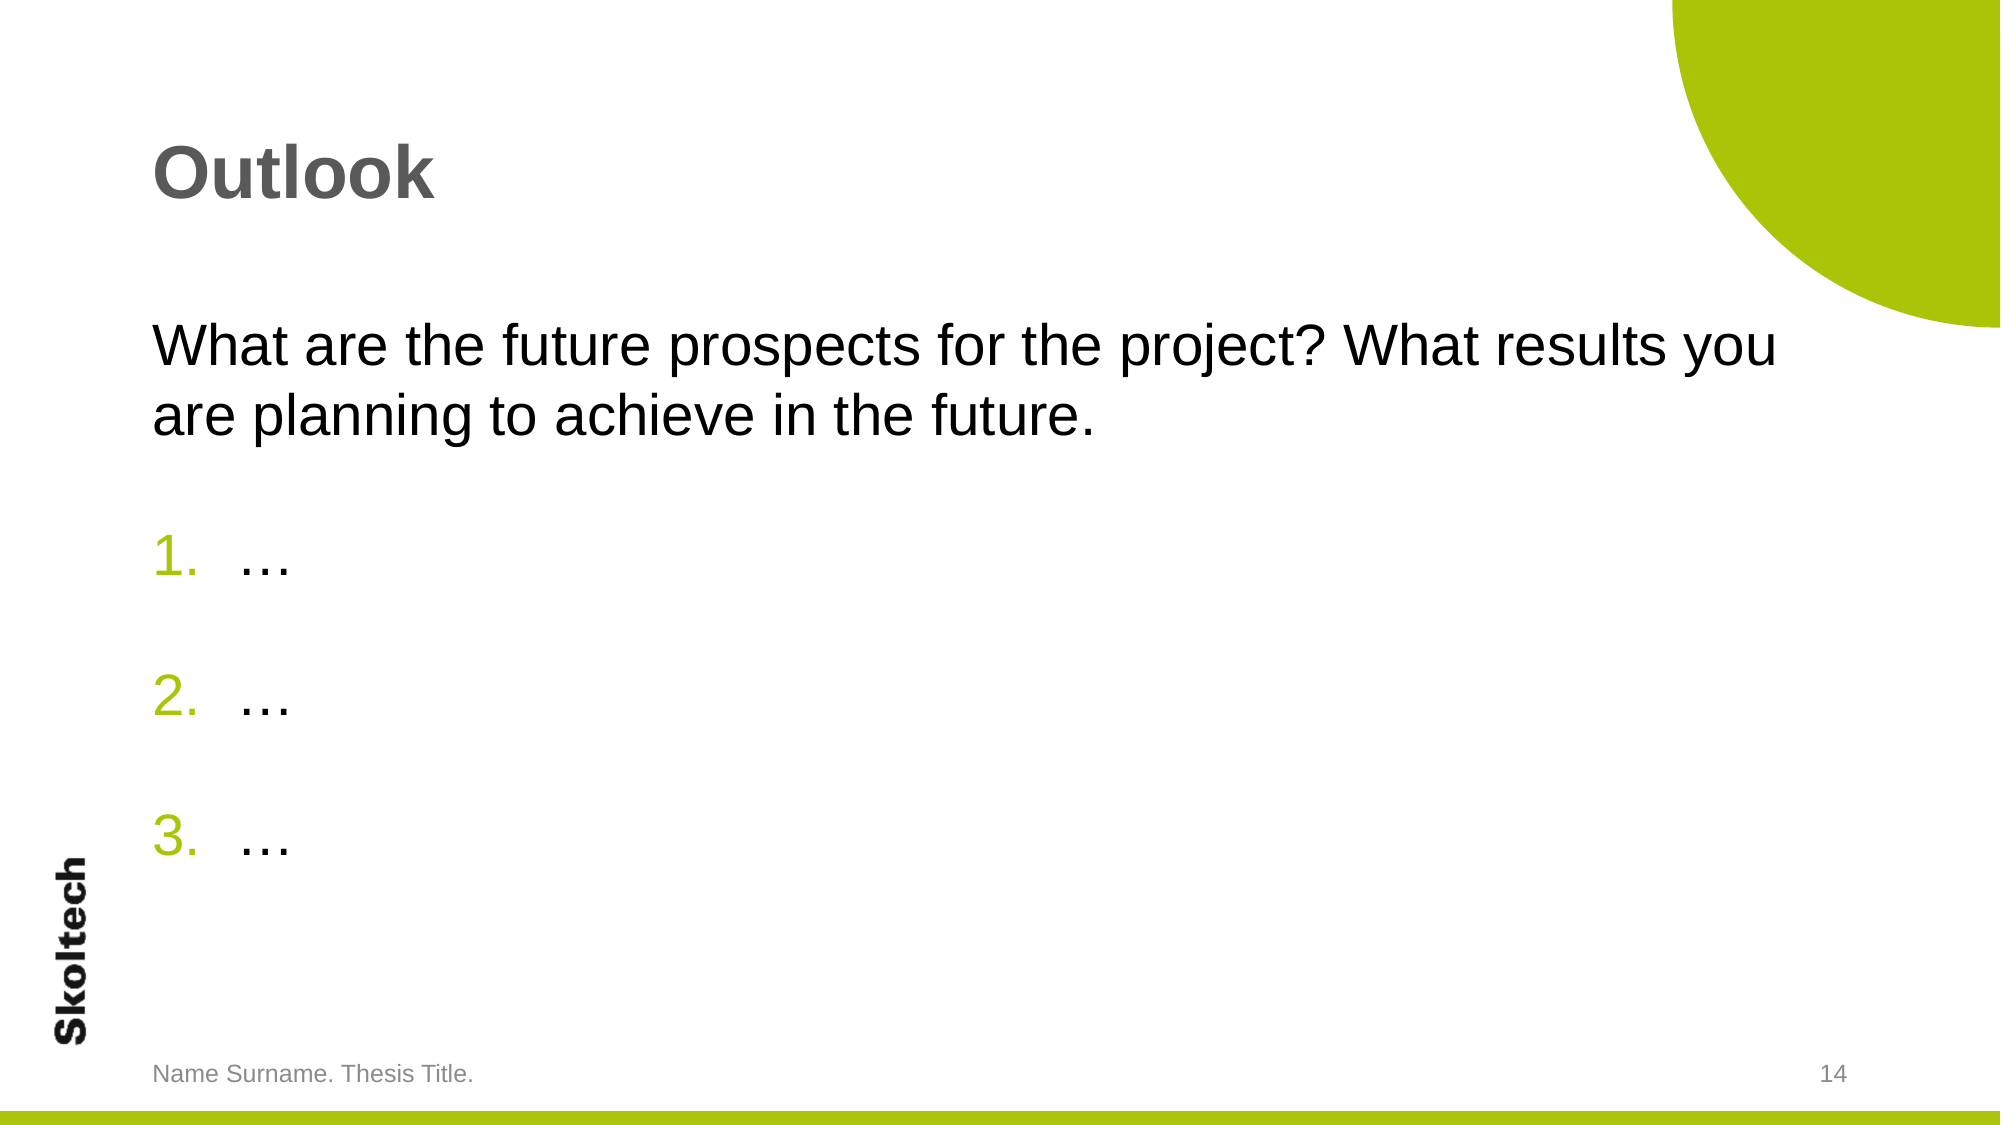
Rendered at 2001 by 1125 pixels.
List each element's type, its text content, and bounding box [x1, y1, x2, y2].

title Outlook [137, 59, 1863, 278]
list What are the future prospects for the project? What results you are planning to achieve in the future. … … … [137, 299, 1863, 1014]
slide_number 14 [1412, 1042, 1863, 1103]
footer Name Surname. Thesis Title. [137, 1042, 1338, 1103]
picture [54, 853, 86, 1050]
